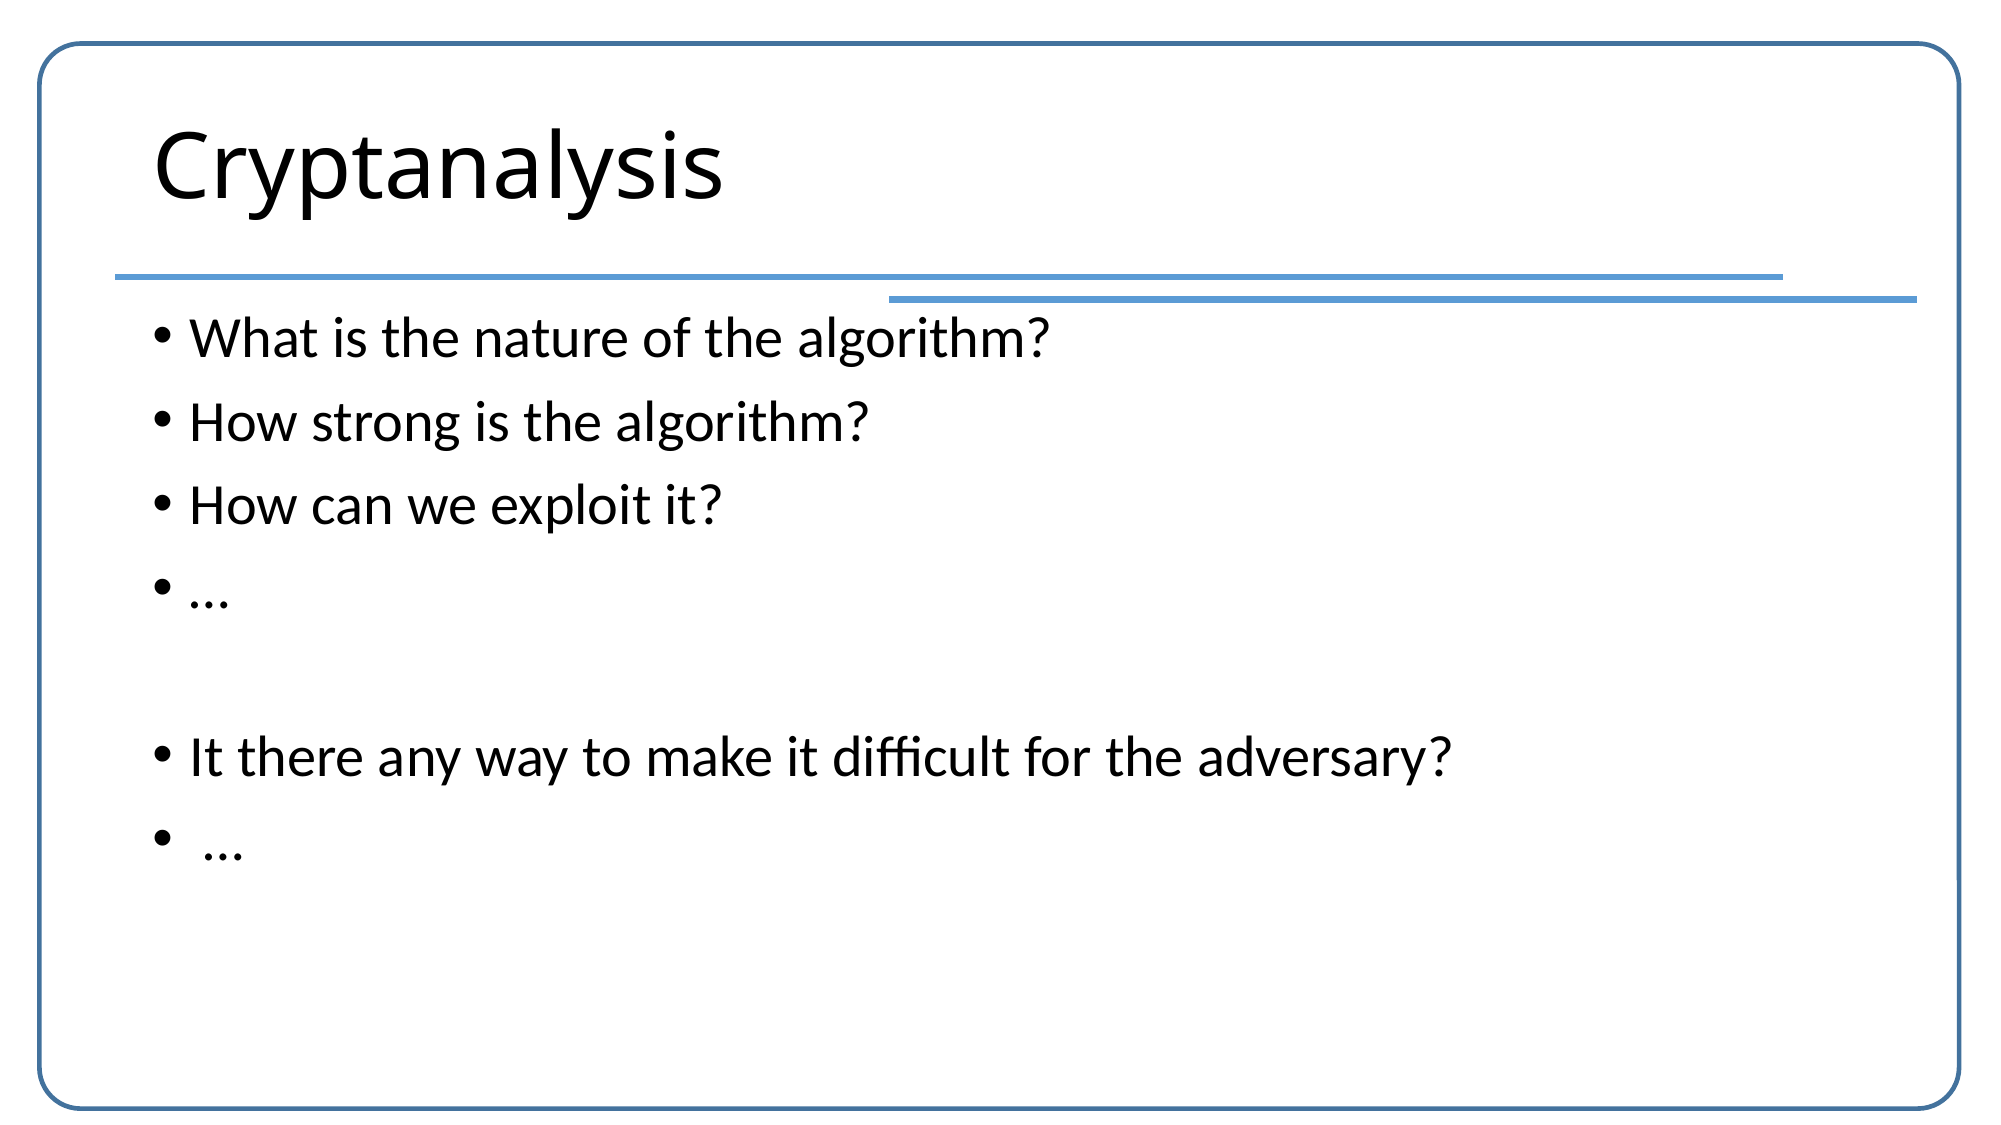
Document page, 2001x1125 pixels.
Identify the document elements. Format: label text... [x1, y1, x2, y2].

title Cryptanalysis [137, 59, 1863, 278]
list What is the nature of the algorithm? How strong is the algorithm? How can we exploit it? … It there any way to make it difficult for the adversary? … [137, 299, 1863, 1014]
